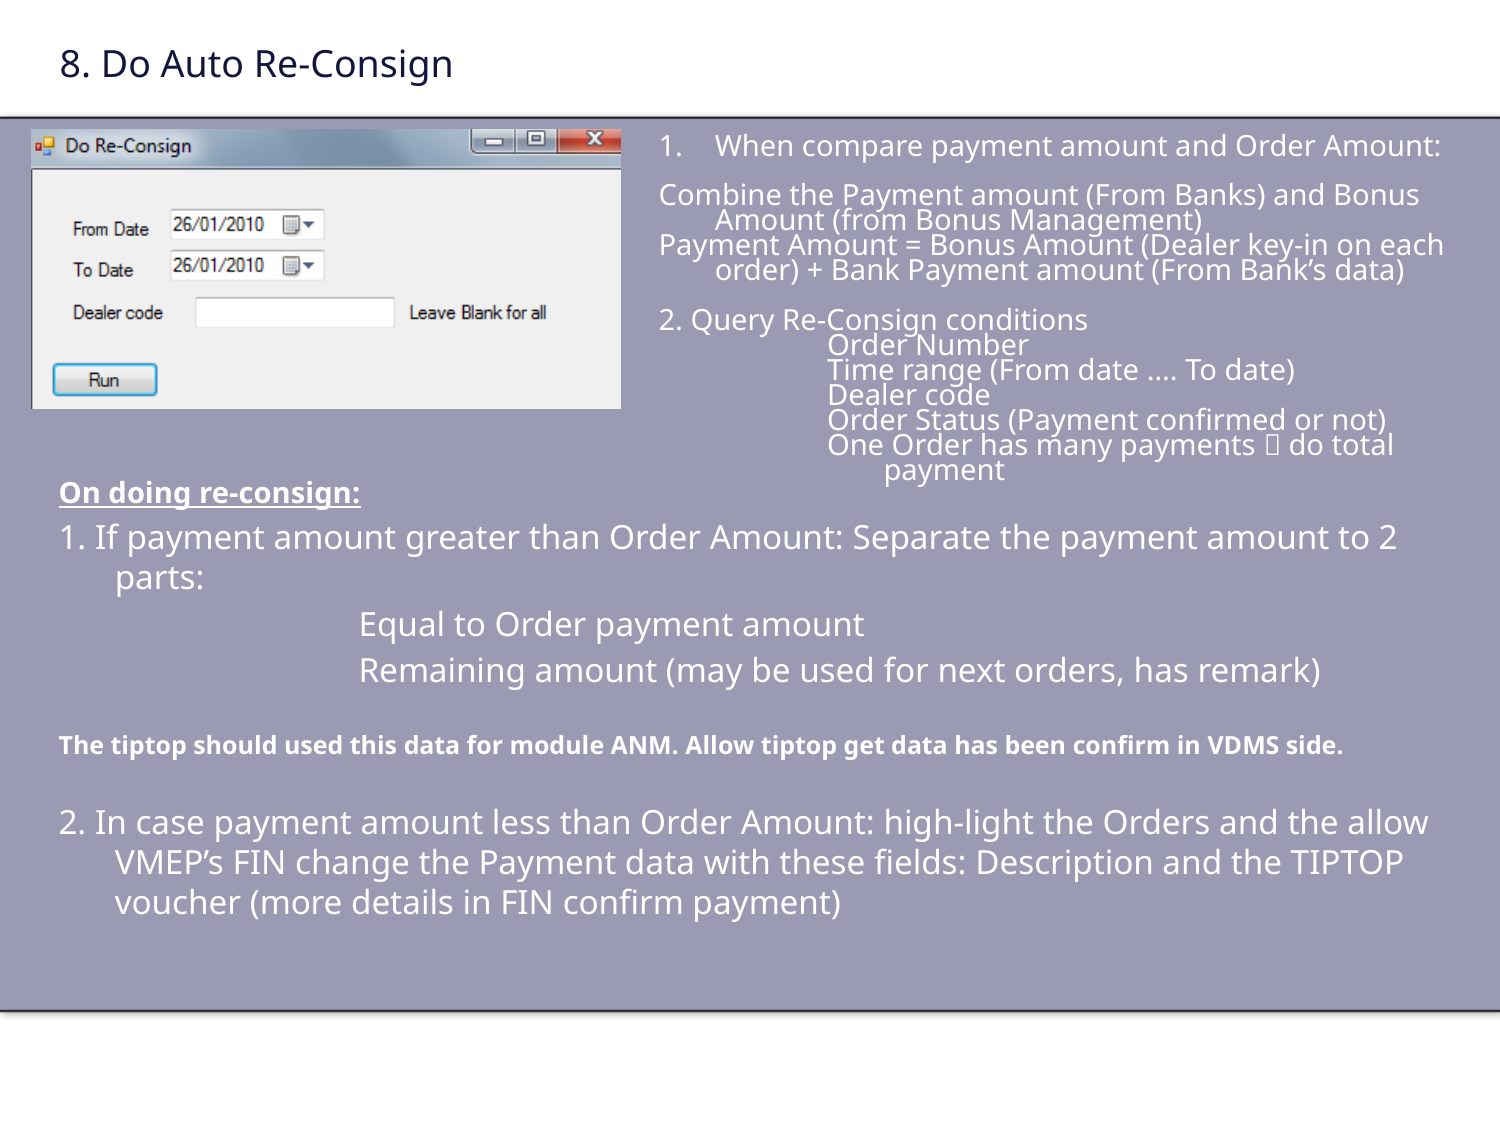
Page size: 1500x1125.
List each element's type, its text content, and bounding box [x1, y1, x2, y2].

title 8. Do Auto Re-Consign [44, 12, 1395, 113]
text_box When compare payment amount and Order Amount: Combine the Payment amount (From Banks) and Bonus Amount (from Bonus Management) Payment Amount = Bonus Amount (Dealer key-in on each order) + Bank Payment amount (From Bank’s data) 2. Query Re-Consign conditions Order Number Time range (From date …. To date) Dealer code Order Status (Payment confirmed or not) One Order has many payments  do total payment [643, 129, 1462, 473]
picture [0, 0, 1500, 1125]
list On doing re-consign: 1. If payment amount greater than Order Amount: Separate the payment amount to 2 parts: Equal to Order payment amount Remaining amount (may be used for next orders, has remark) The tiptop should used this data for module ANM. Allow tiptop get data has been confirm in VDMS side. 2. In case payment amount less than Order Amount: high-light the Orders and the allow VMEP’s FIN change the Payment data with these fields: Description and the TIPTOP voucher (more details in FIN confirm payment) [43, 467, 1456, 1072]
